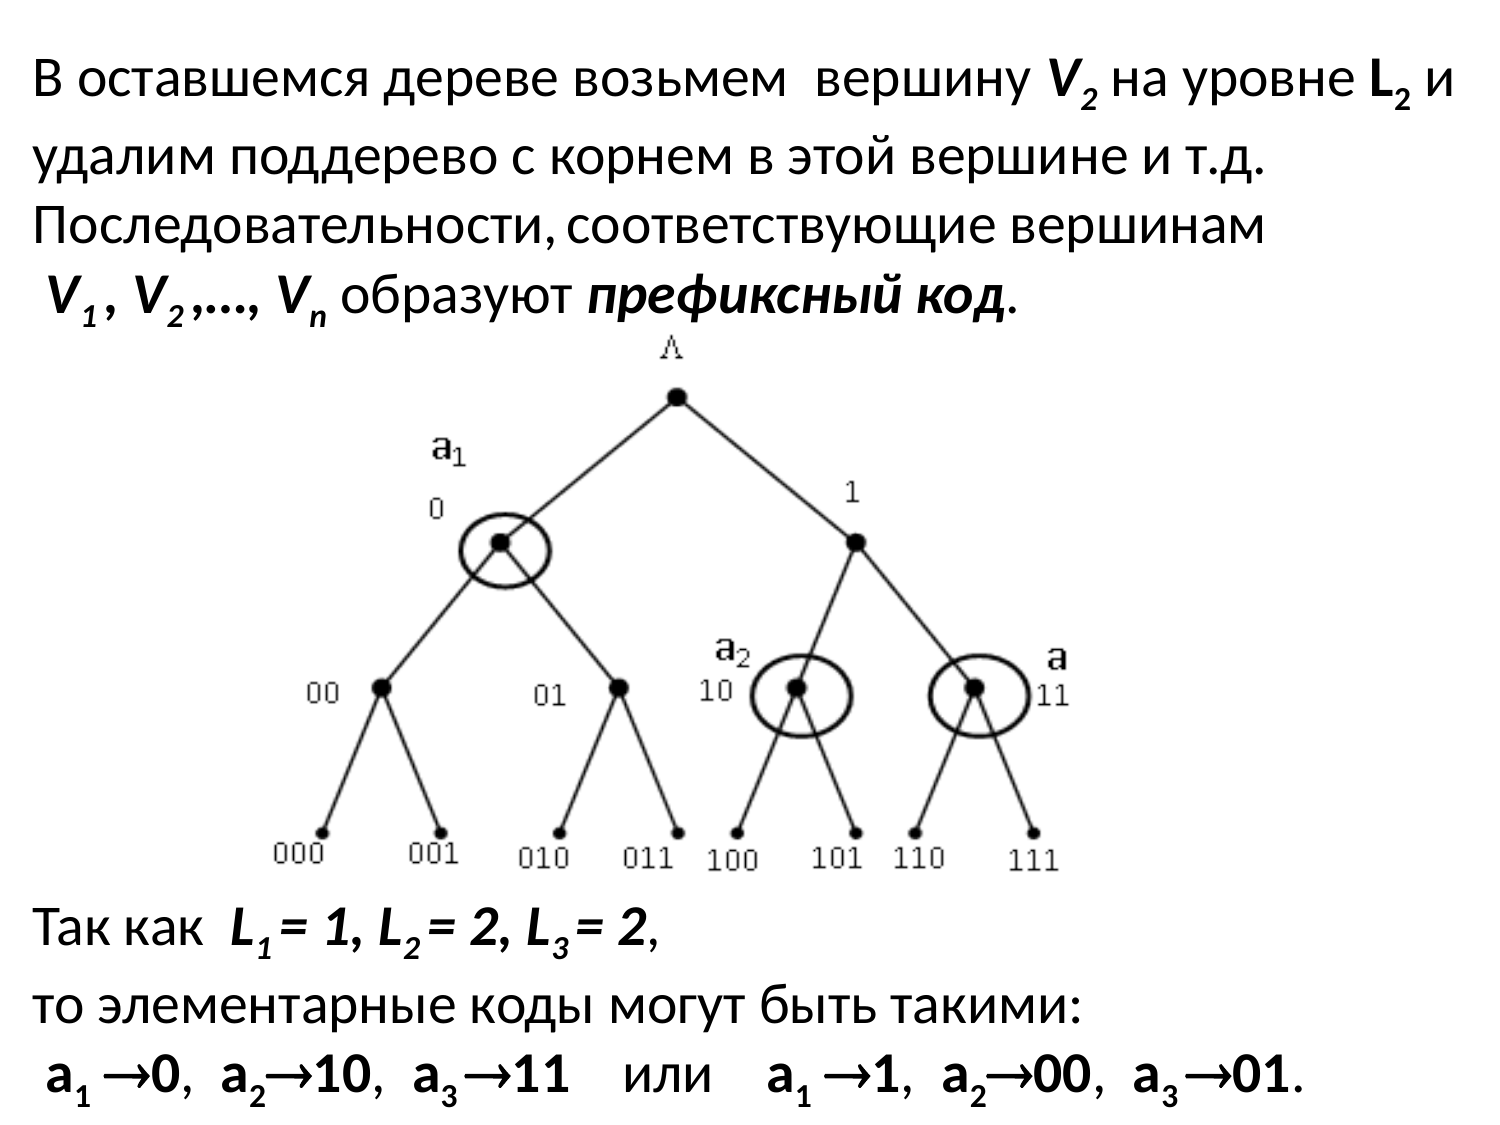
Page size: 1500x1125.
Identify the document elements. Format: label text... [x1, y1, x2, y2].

list В оставшемся дереве возьмем вершину V2 на уровне L2 и удалим поддерево с корнем в этой вершине и т.д. Последовательности, соответствующие вершинам V1 , V2 ,…, Vn образуют префиксный код. Так как L1 = 1, L2 = 2, L3 = 2, то элементарные коды могут быть такими: a1 0, a210, a3 11 или a1 1, a200, a3 01. [17, 30, 1471, 1125]
picture [247, 314, 1146, 929]
